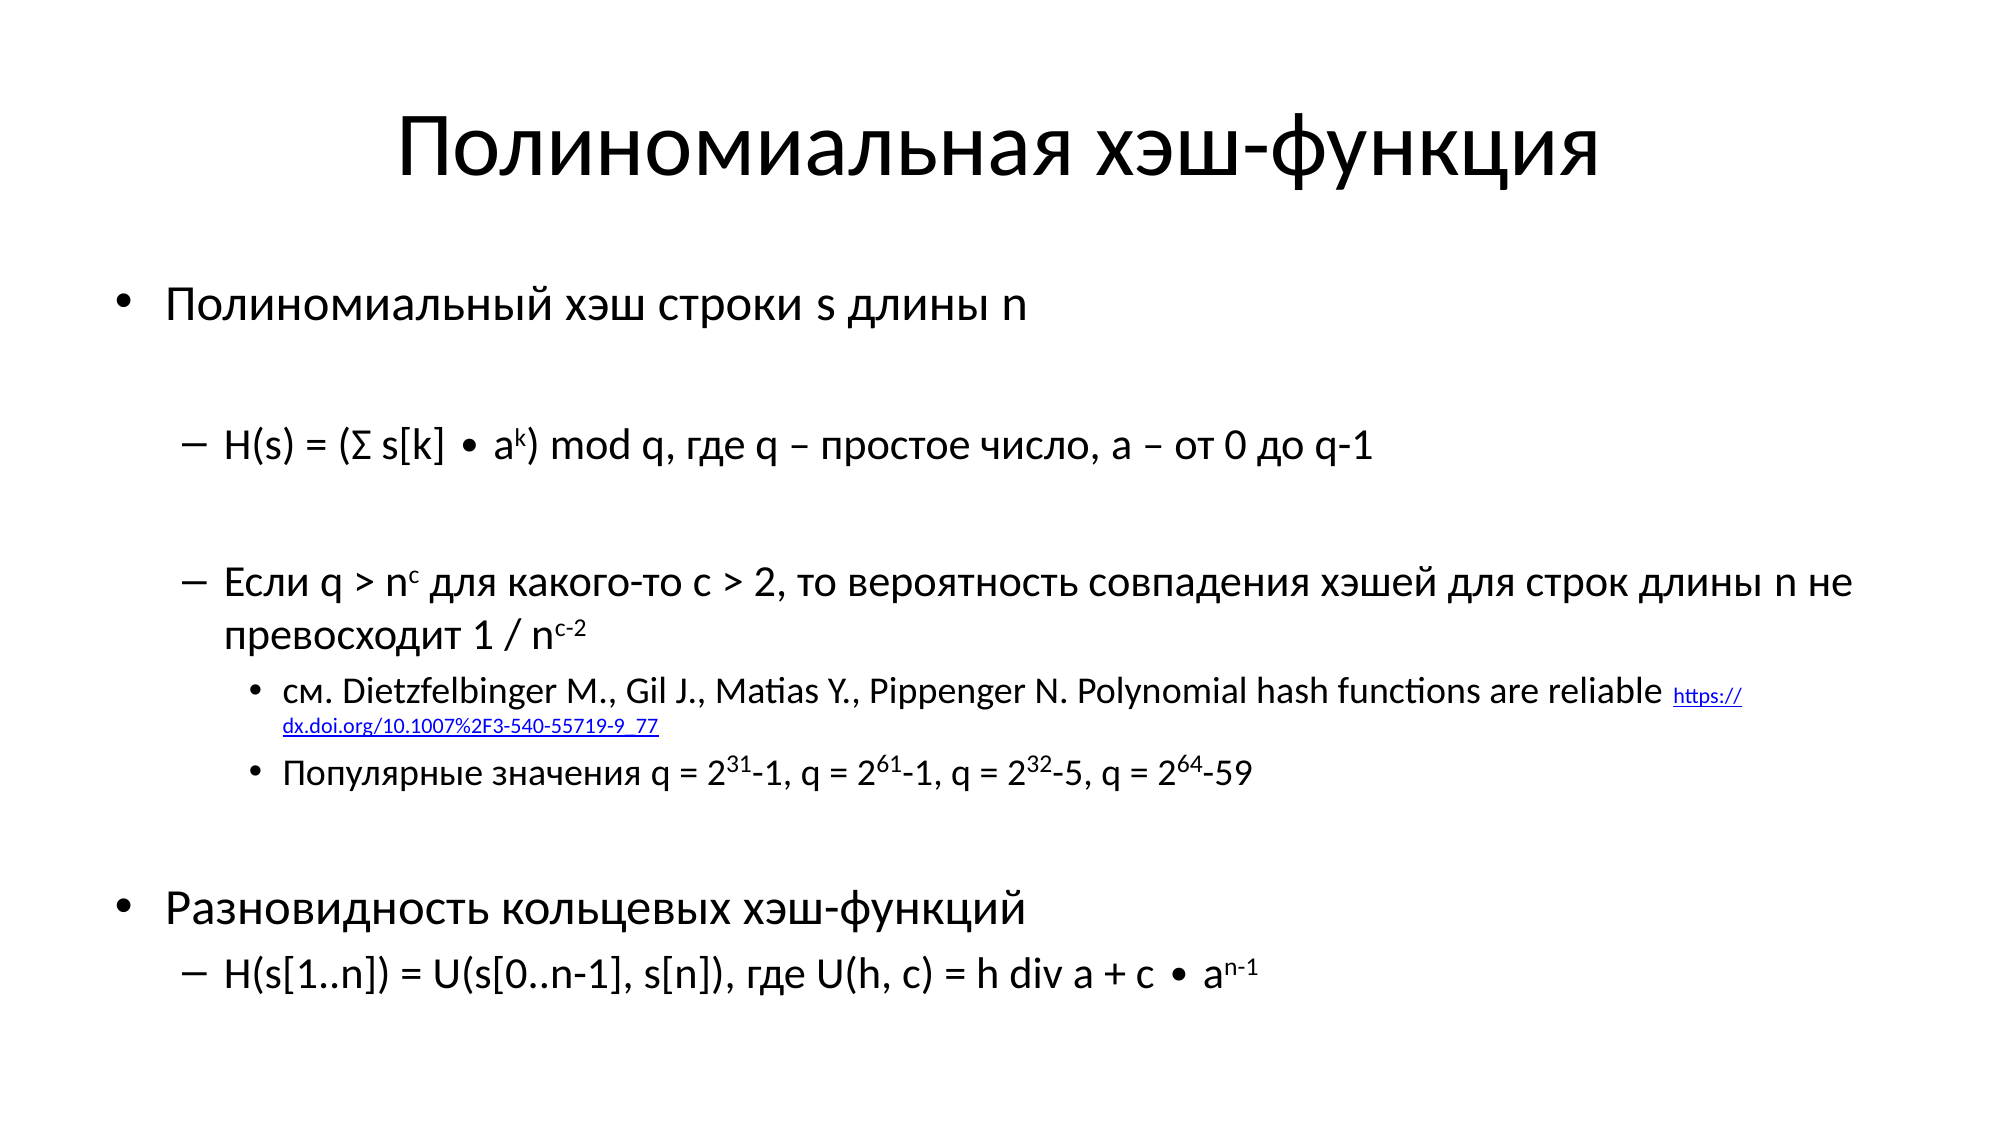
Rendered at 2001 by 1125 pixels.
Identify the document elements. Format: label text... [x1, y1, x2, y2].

list Полиномиальный хэш строки s длины n H(s) = (Σ s[k] ∙ ak) mod q, где q – простое число, a – от 0 до q-1 Если q > nc для какого-то c > 2, то вероятность совпадения хэшей для строк длины n не превосходит 1 / nc-2 см. Dietzfelbinger M., Gil J., Matias Y., Pippenger N. Polynomial hash functions are reliable https://dx.doi.org/10.1007%2F3-540-55719-9_77 Популярные значения q = 231-1, q = 261-1, q = 232-5, q = 264-59 Разновидность кольцевых хэш-функций H(s[1..n]) = U(s[0..n-1], s[n]), где U(h, c) = h div a + c ∙ an-1 [99, 262, 1900, 1005]
title Полиномиальная хэш-функция [99, 45, 1900, 233]
